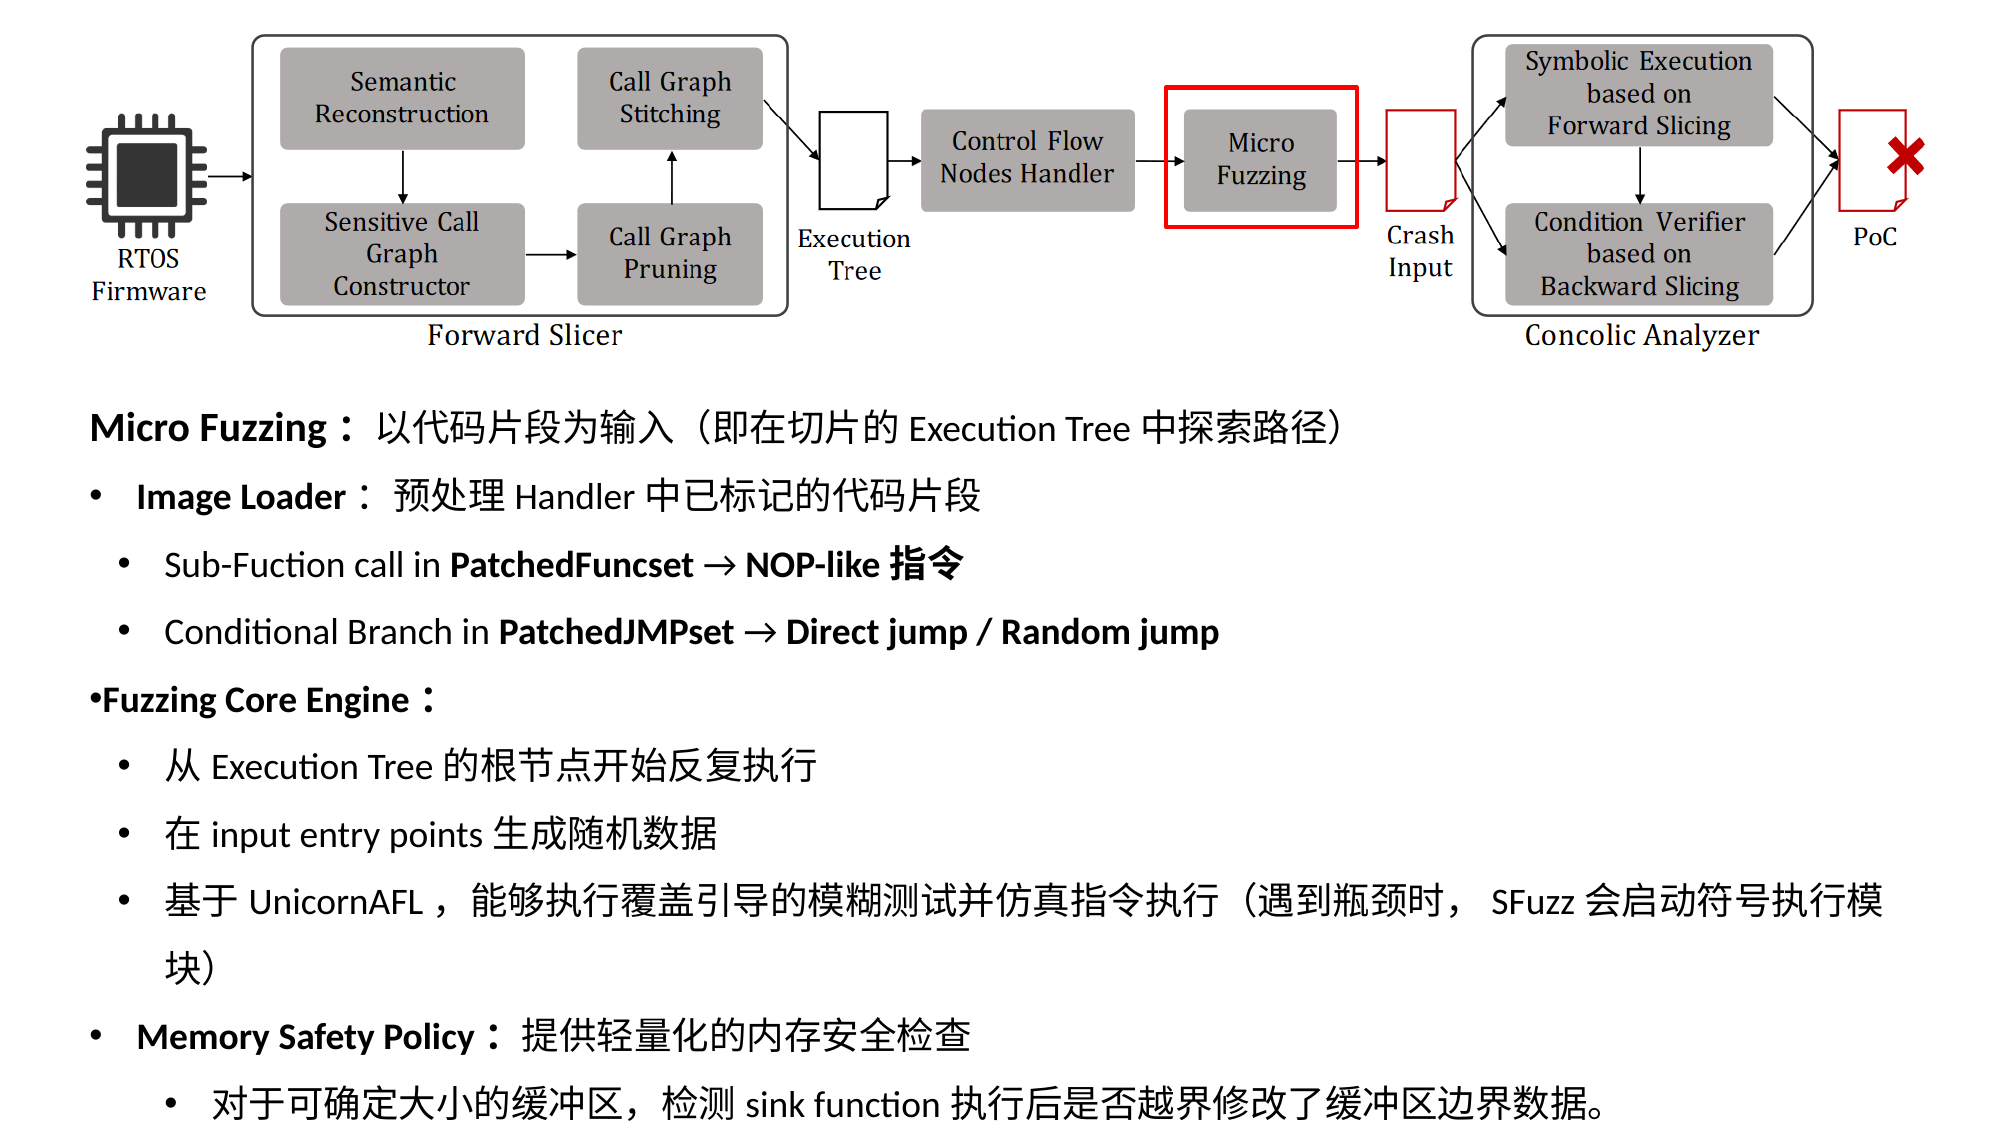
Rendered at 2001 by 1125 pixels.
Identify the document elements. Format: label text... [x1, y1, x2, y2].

picture [0, 0, 2000, 369]
text_box Micro Fuzzing：以代码片段为输入（即在切片的Execution Tree中探索路径） Image Loader：预处理Handler中已标记的代码片段 Sub-Fuction call in PatchedFuncset → NOP-like指令 Conditional Branch in PatchedJMPset → Direct jump / Random jump Fuzzing Core Engine： 从Execution Tree的根节点开始反复执行 在input entry points生成随机数据 基于UnicornAFL，能够执行覆盖引导的模糊测试并仿真指令执行（遇到瓶颈时，SFuzz会启动符号执行模块） Memory Safety Policy：提供轻量化的内存安全检查 对于可确定大小的缓冲区，检测sink function执行后是否越界修改了缓冲区边界数据。 对于无法确定大小的缓冲区，输出alarm并在后续Concolic Analyzer模块中进一步识别大小。 [74, 380, 1964, 1125]
